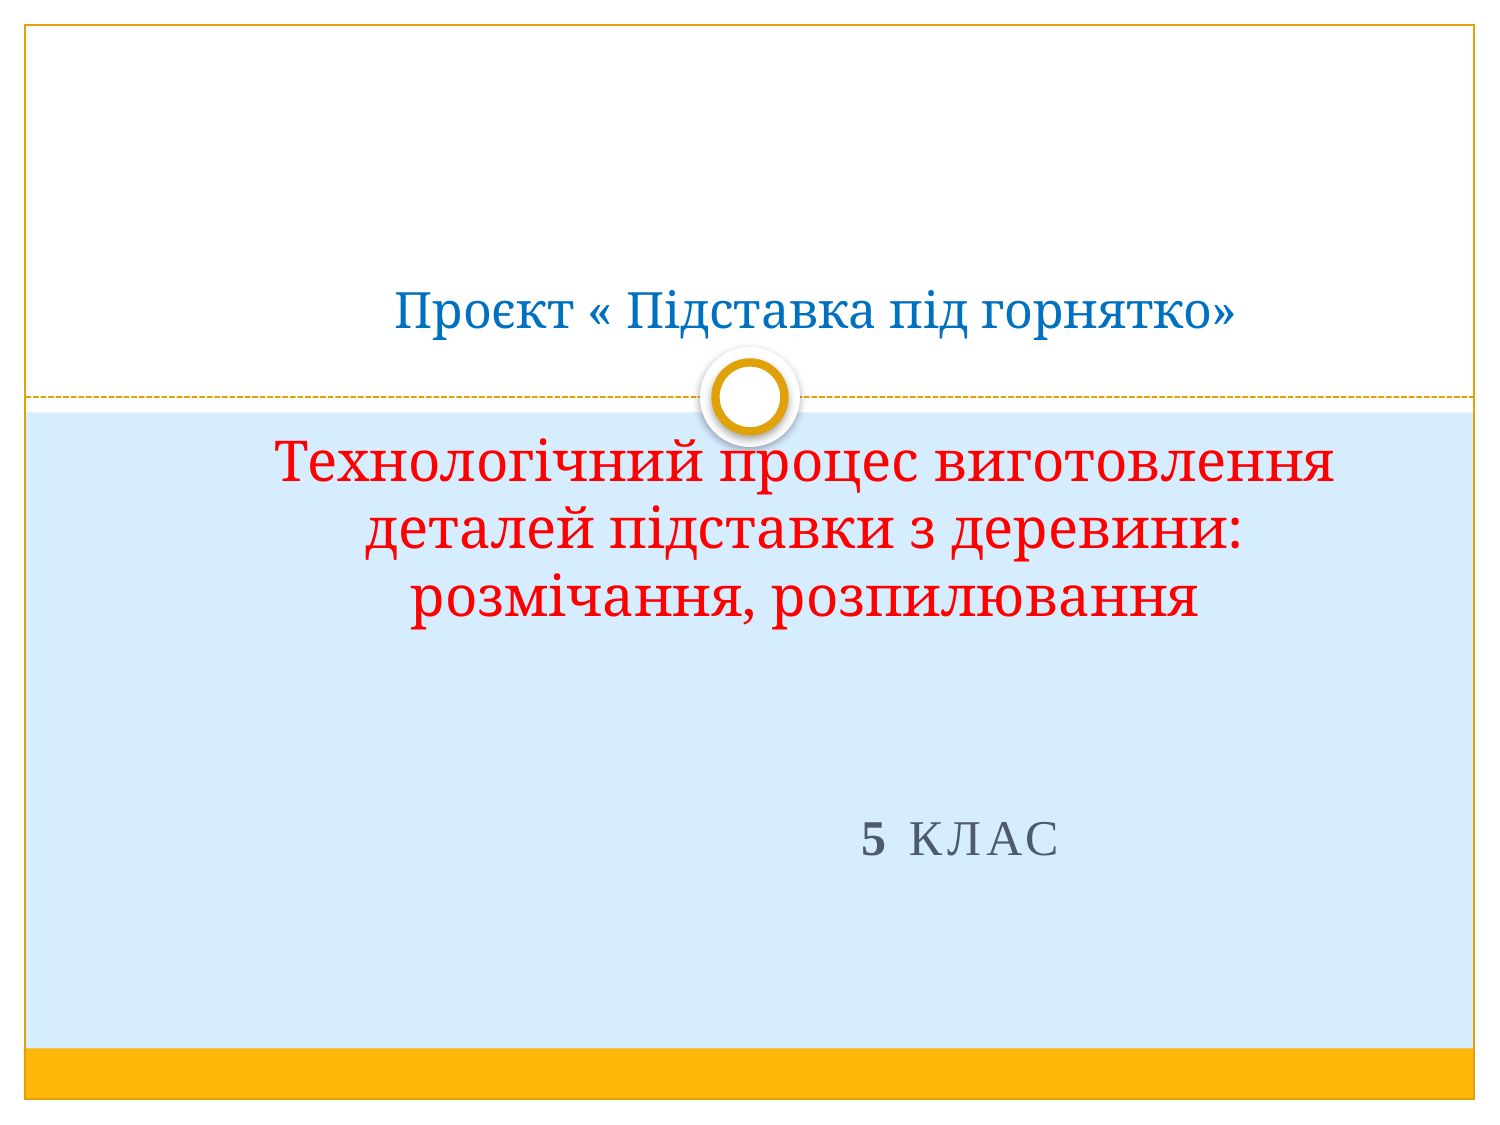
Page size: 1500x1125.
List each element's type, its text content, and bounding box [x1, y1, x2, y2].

title Проєкт « Підставка під горнятко» Технологічний процес виготовлення деталей підставки з деревини: розмічання, розпилювання [222, 199, 1388, 786]
subtitle 5 клас [225, 786, 1275, 1043]
